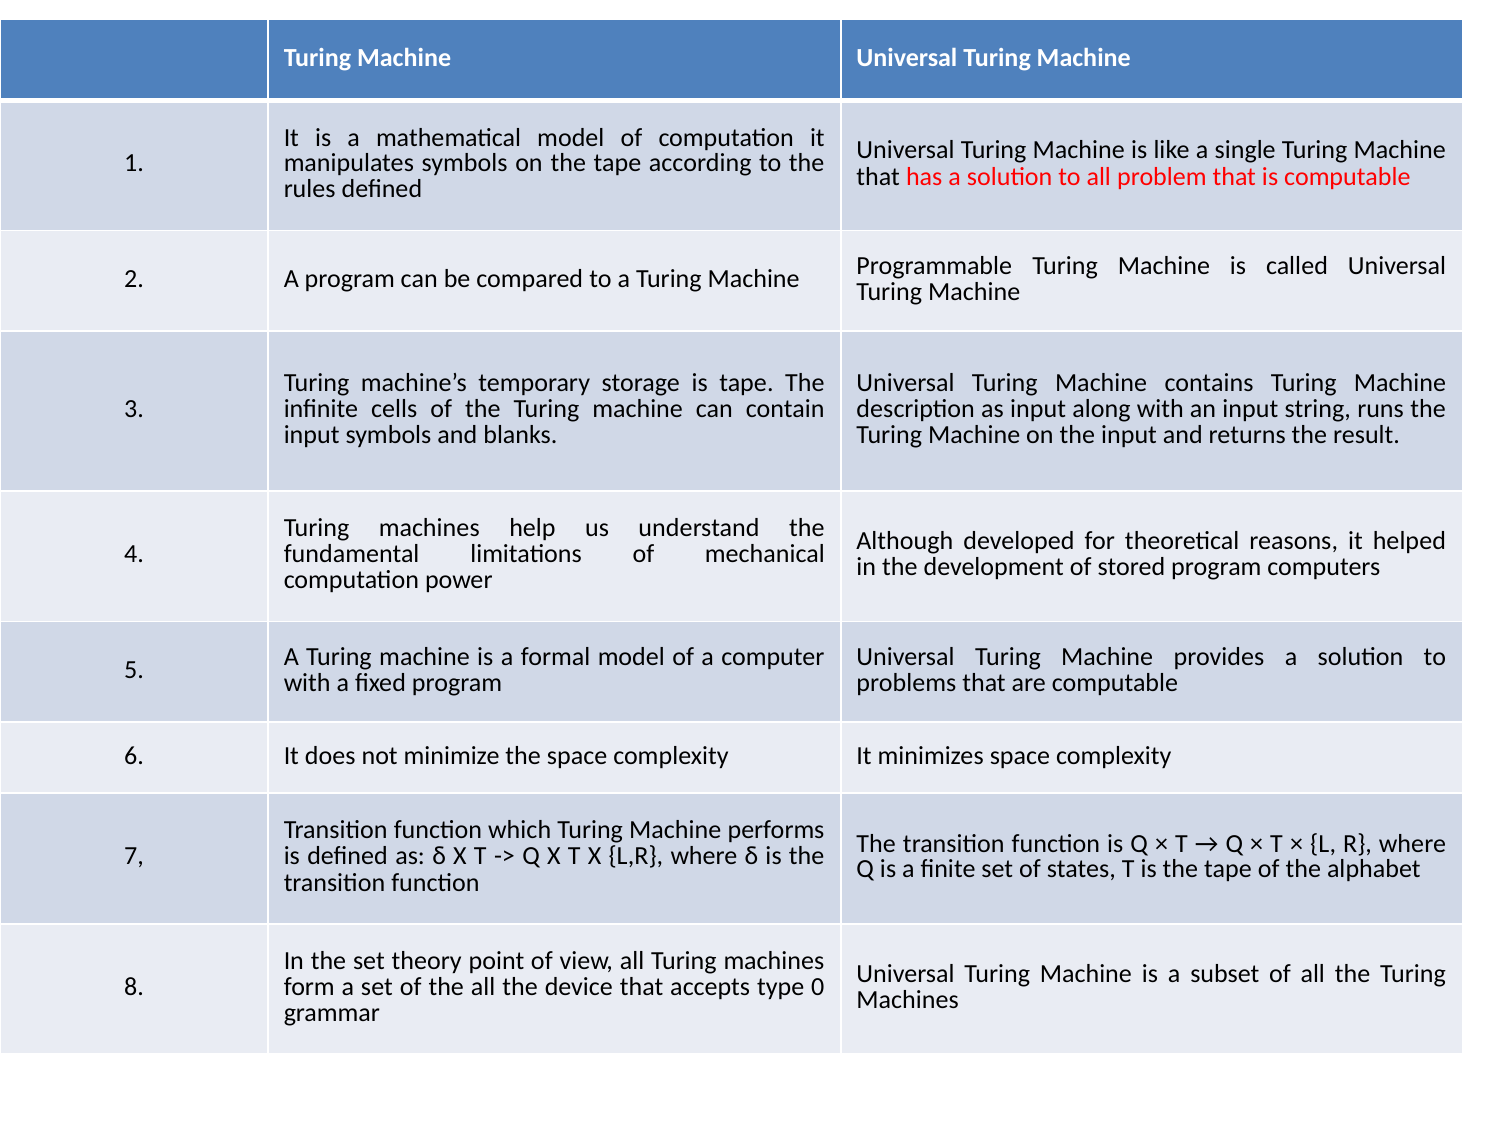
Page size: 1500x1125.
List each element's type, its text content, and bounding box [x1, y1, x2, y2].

table_cell Programmable Turing Machine is called Universal Turing Machine [842, 231, 1462, 330]
table_header Universal Turing Machine [842, 20, 1462, 98]
table_cell A Turing machine is a formal model of a computer with a fixed program [269, 622, 840, 721]
table_cell Universal Turing Machine is like a single Turing Machine that has a solution to all problem that is computable [842, 103, 1462, 230]
table_cell Transition function which Turing Machine performs is defined as: δ X T -> Q X T X {L,R}, where δ is the transition function [269, 794, 840, 923]
table_cell 1. [1, 103, 267, 230]
table_cell In the set theory point of view, all Turing machines form a set of the all the device that accepts type 0 grammar [269, 925, 840, 1053]
table_cell Turing machine’s temporary storage is tape. The infinite cells of the Turing machine can contain input symbols and blanks. [269, 332, 840, 490]
table_cell Universal Turing Machine provides a solution to problems that are computable [842, 622, 1462, 721]
table_cell It does not minimize the space complexity [269, 723, 840, 792]
table_cell Although developed for theoretical reasons, it helped in the development of stored program computers [842, 492, 1462, 621]
table_cell A program can be compared to a Turing Machine [269, 231, 840, 330]
table_header Turing Machine [269, 20, 840, 98]
table_cell Universal Turing Machine is a subset of all the Turing Machines [842, 925, 1462, 1053]
table_cell 8. [1, 925, 267, 1053]
table_cell It minimizes space complexity [842, 723, 1462, 792]
table_cell 2. [1, 231, 267, 330]
table_cell Universal Turing Machine contains Turing Machine description as input along with an input string, runs the Turing Machine on the input and returns the result. [842, 332, 1462, 490]
table_cell It is a mathematical model of computation it manipulates symbols on the tape according to the rules defined [269, 103, 840, 230]
table_header [1, 20, 267, 98]
table_cell The transition function is Q × T → Q × T × {L, R}, where Q is a finite set of states, T is the tape of the alphabet [842, 794, 1462, 923]
table_cell 7, [1, 794, 267, 923]
table_cell 3. [1, 332, 267, 490]
table_cell 4. [1, 492, 267, 621]
table_cell 6. [1, 723, 267, 792]
table_cell 5. [1, 622, 267, 721]
table_cell Turing machines help us understand the fundamental limitations of mechanical computation power [269, 492, 840, 621]
